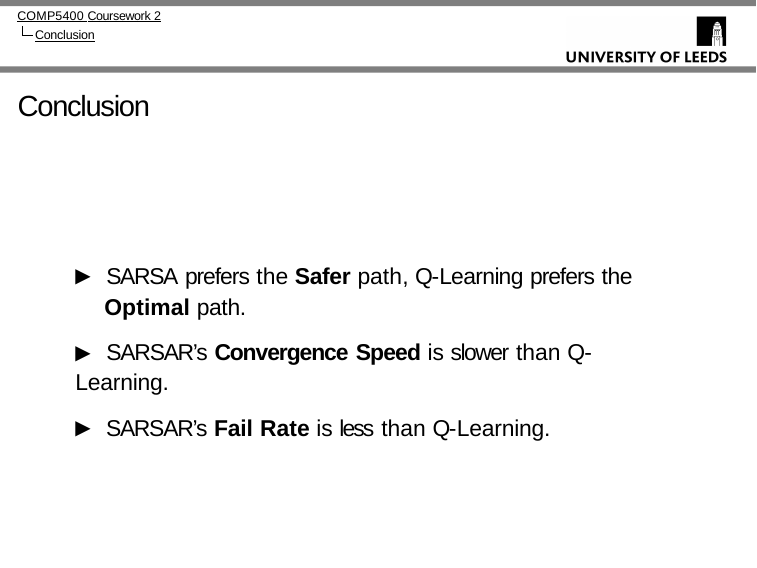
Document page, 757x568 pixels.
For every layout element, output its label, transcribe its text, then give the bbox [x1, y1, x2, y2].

title Conclusion [15, 84, 151, 183]
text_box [0, 15, 757, 73]
text_box ▶ SARSA prefers the Safer path, Q-Learning prefers the Optimal path. ▶ SARSAR’s Convergence Speed is slower than Q-Learning. ▶ SARSAR’s Fail Rate is less than Q-Learning. [69, 248, 679, 444]
text_box COMP5400 Coursework 2 Conclusion [15, 0, 164, 14]
